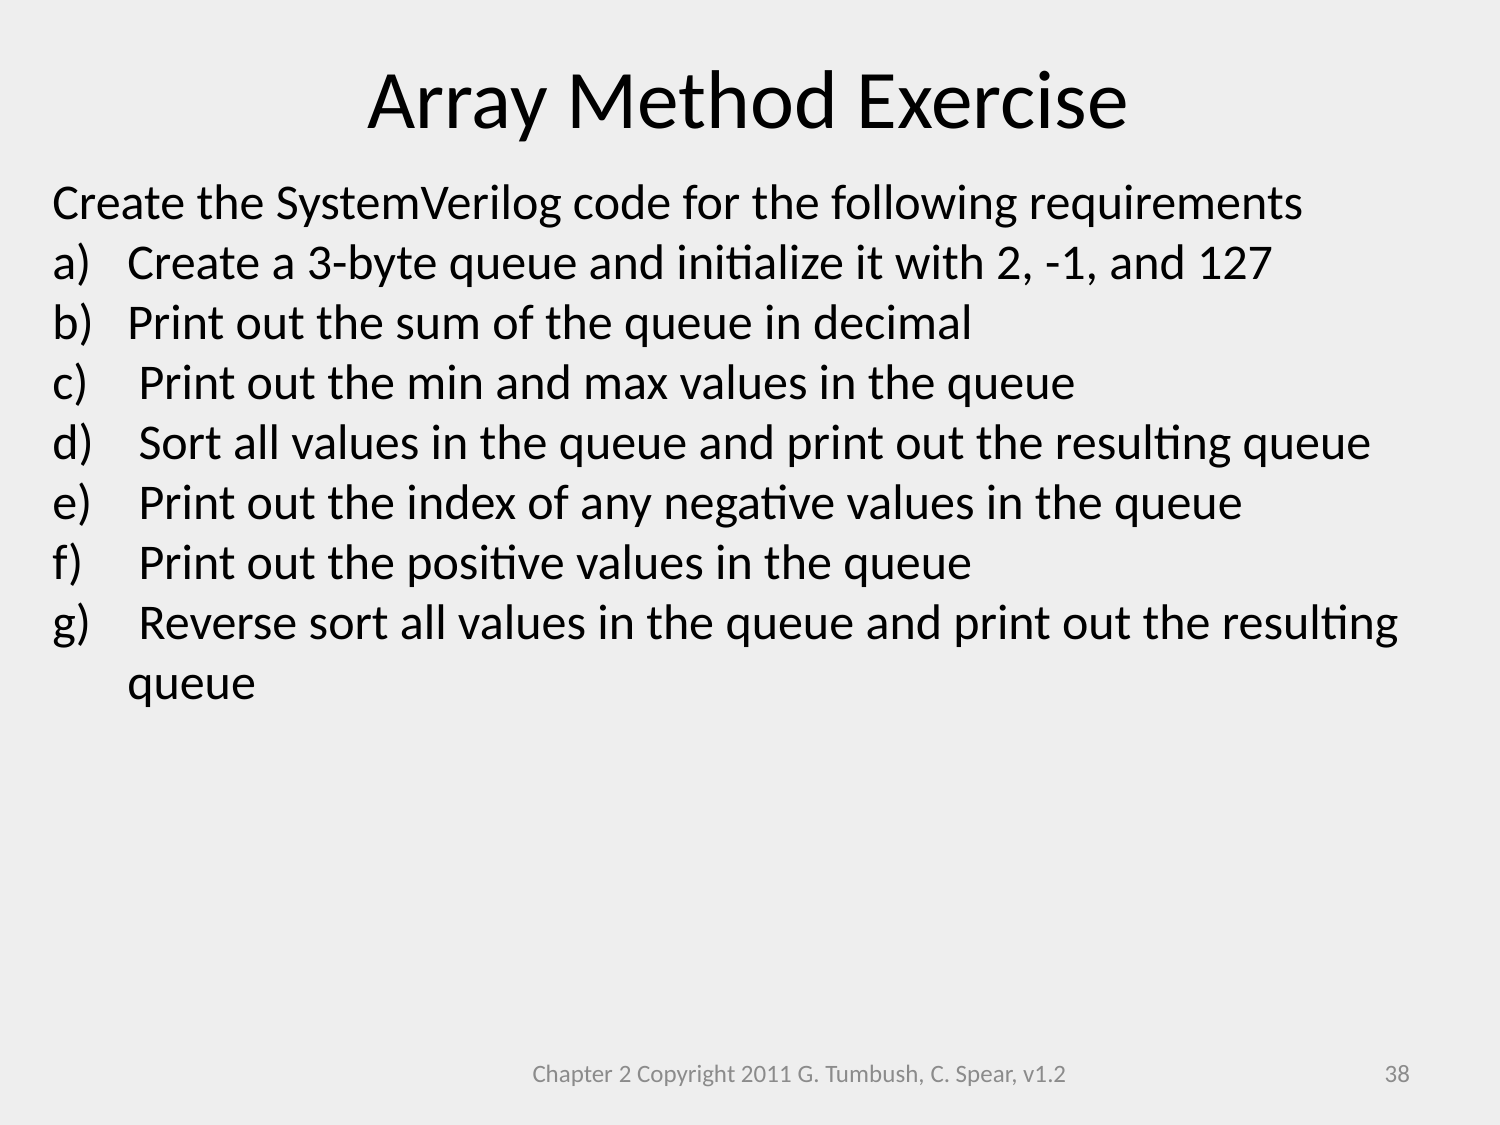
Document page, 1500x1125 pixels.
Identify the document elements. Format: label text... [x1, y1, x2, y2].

text_box Create the SystemVerilog code for the following requirements Create a 3-byte queue and initialize it with 2, -1, and 127 Print out the sum of the queue in decimal Print out the min and max values in the queue Sort all values in the queue and print out the resulting queue Print out the index of any negative values in the queue Print out the positive values in the queue Reverse sort all values in the queue and print out the resulting queue [37, 162, 1482, 768]
slide_number 38 [1074, 1042, 1425, 1103]
footer Chapter 2 Copyright 2011 G. Tumbush, C. Spear, v1.2 [512, 1042, 1074, 1103]
text_box Array Method Exercise [50, 37, 1448, 153]
